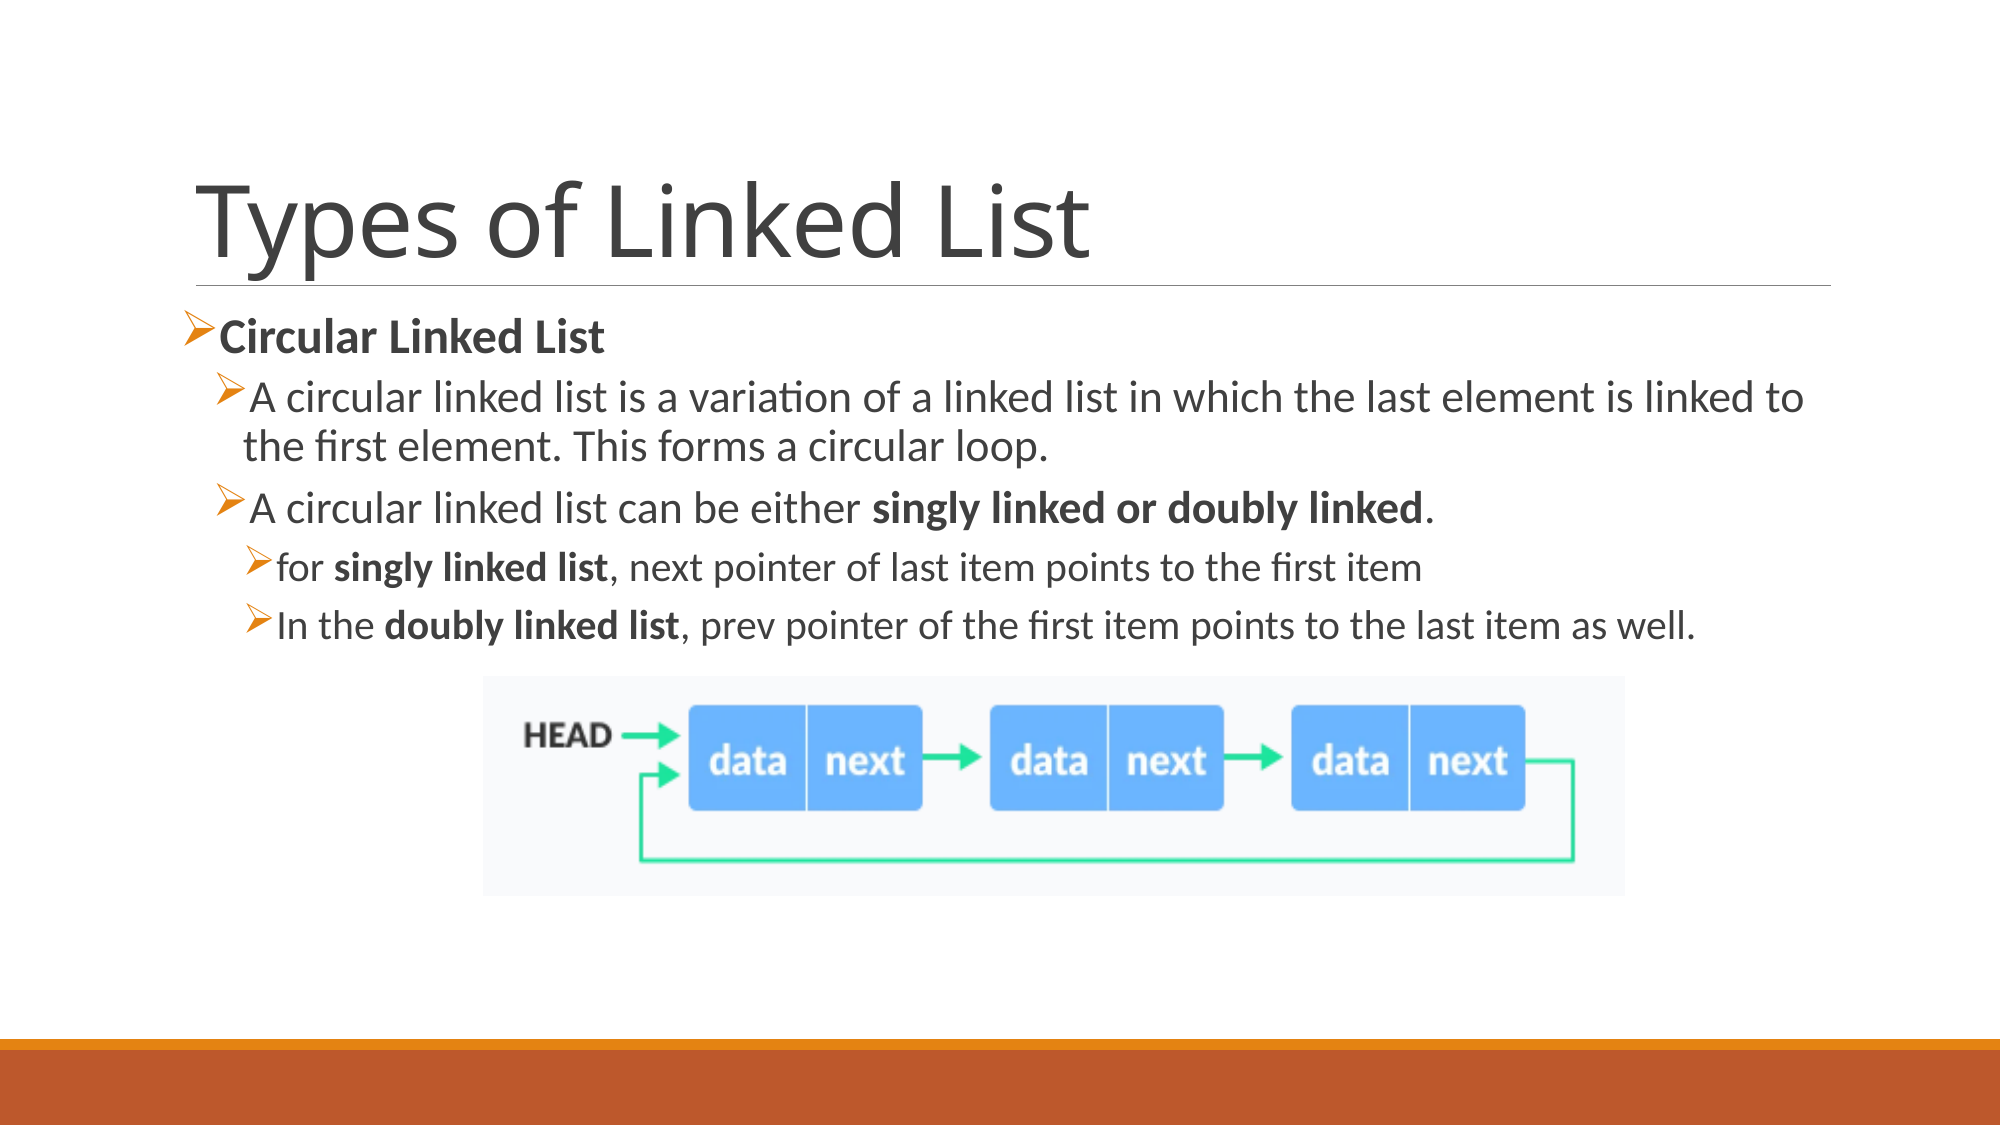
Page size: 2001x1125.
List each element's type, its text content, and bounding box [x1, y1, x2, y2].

title Types of Linked List [180, 47, 1830, 285]
list Circular Linked List A circular linked list is a variation of a linked list in which the last element is linked to the first element. This forms a circular loop. A circular linked list can be either singly linked or doubly linked. for singly linked list, next pointer of last item points to the first item In the doubly linked list, prev pointer of the first item points to the last item as well. [180, 302, 1830, 963]
picture [483, 675, 1626, 896]
